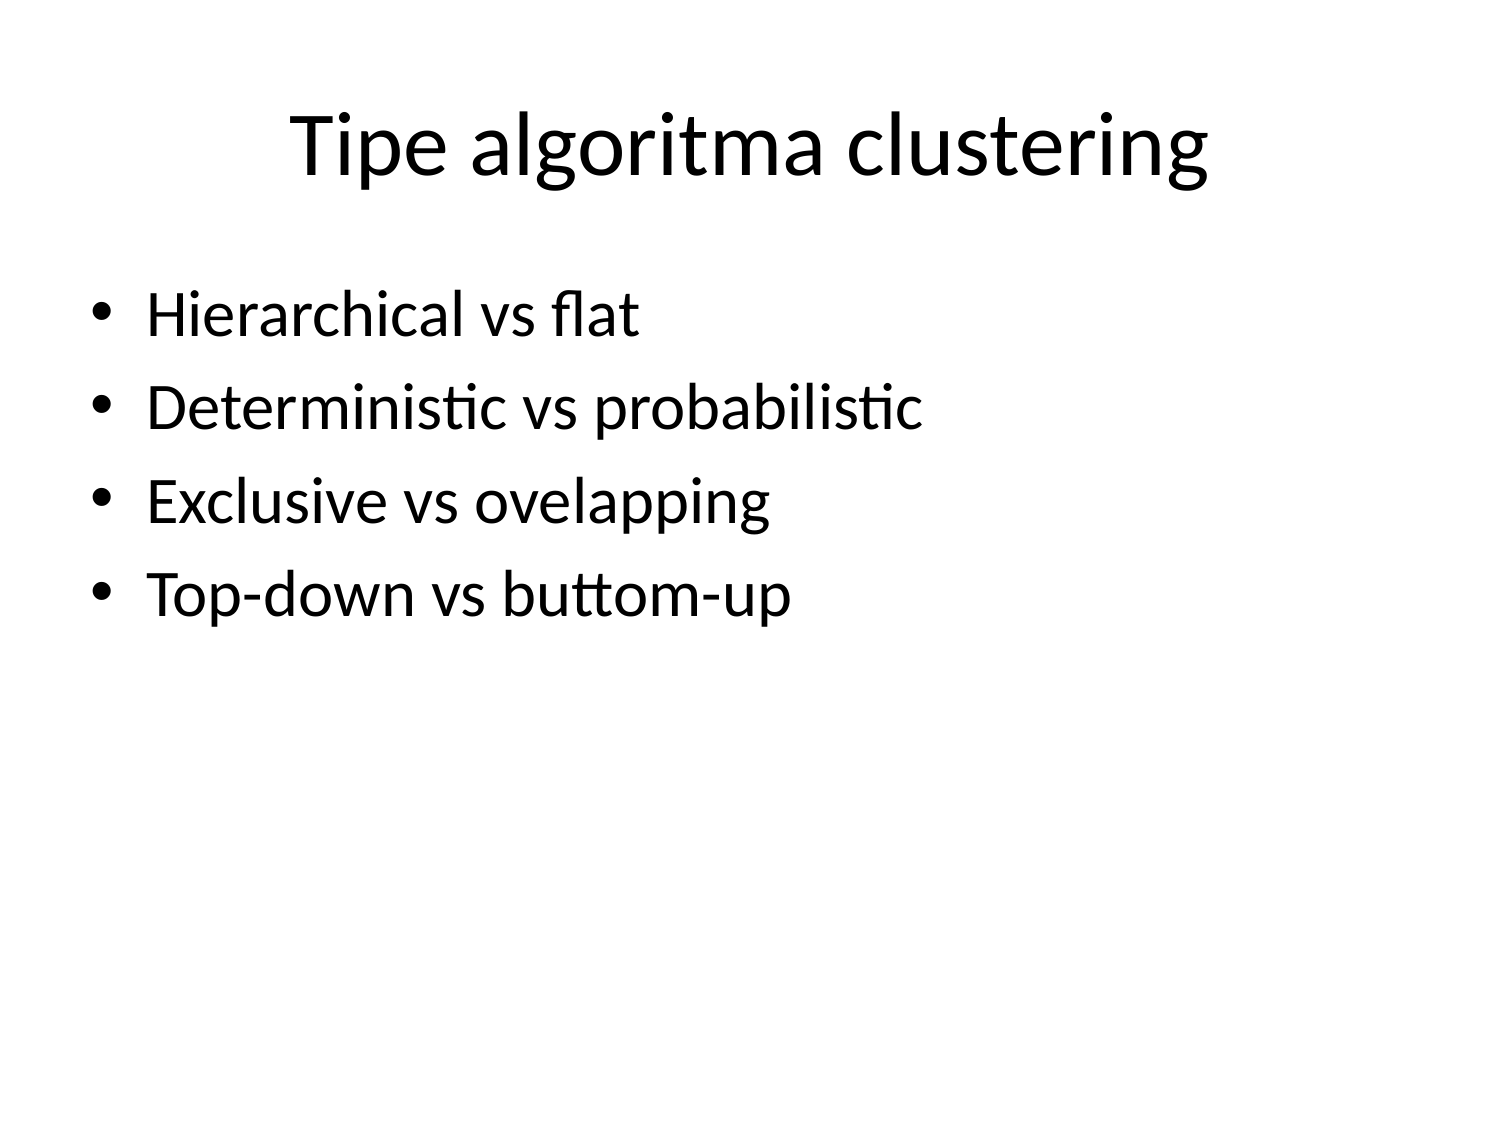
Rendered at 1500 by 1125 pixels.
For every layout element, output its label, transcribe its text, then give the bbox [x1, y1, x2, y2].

list Hierarchical vs flat Deterministic vs probabilistic Exclusive vs ovelapping Top-down vs buttom-up [75, 262, 1425, 1005]
title Tipe algoritma clustering [75, 45, 1425, 233]
